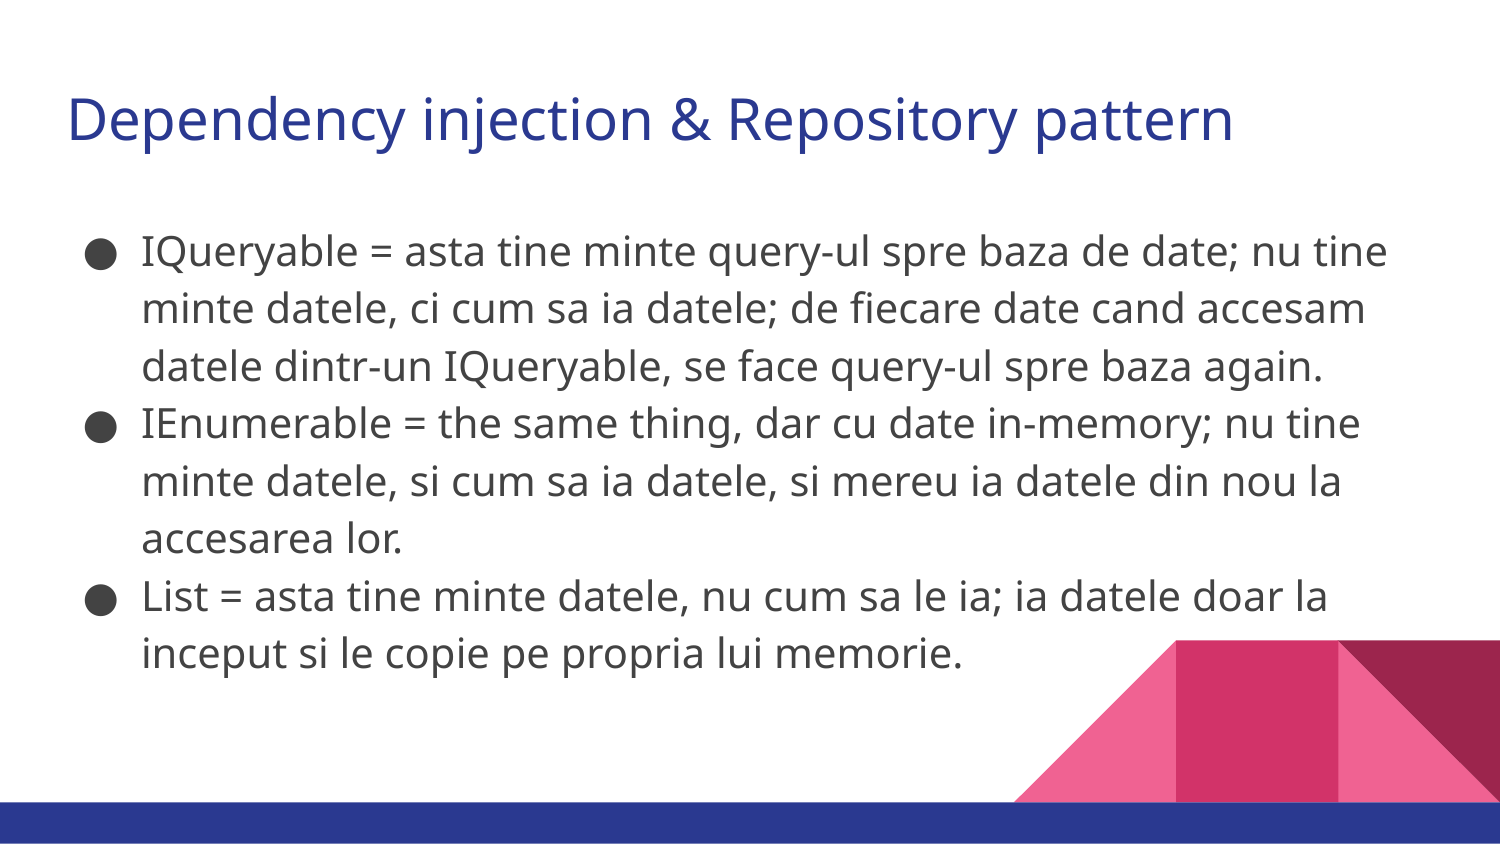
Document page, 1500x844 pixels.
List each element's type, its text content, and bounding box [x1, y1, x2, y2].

list IQueryable = asta tine minte query-ul spre baza de date; nu tine minte datele, ci cum sa ia datele; de fiecare date cand accesam datele dintr-un IQueryable, se face query-ul spre baza again. IEnumerable = the same thing, dar cu date in-memory; nu tine minte datele, si cum sa ia datele, si mereu ia datele din nou la accesarea lor. List = asta tine minte datele, nu cum sa le ia; ia datele doar la inceput si le copie pe propria lui memorie. [51, 201, 1449, 750]
title Dependency injection & Repository pattern [51, 67, 1449, 167]
